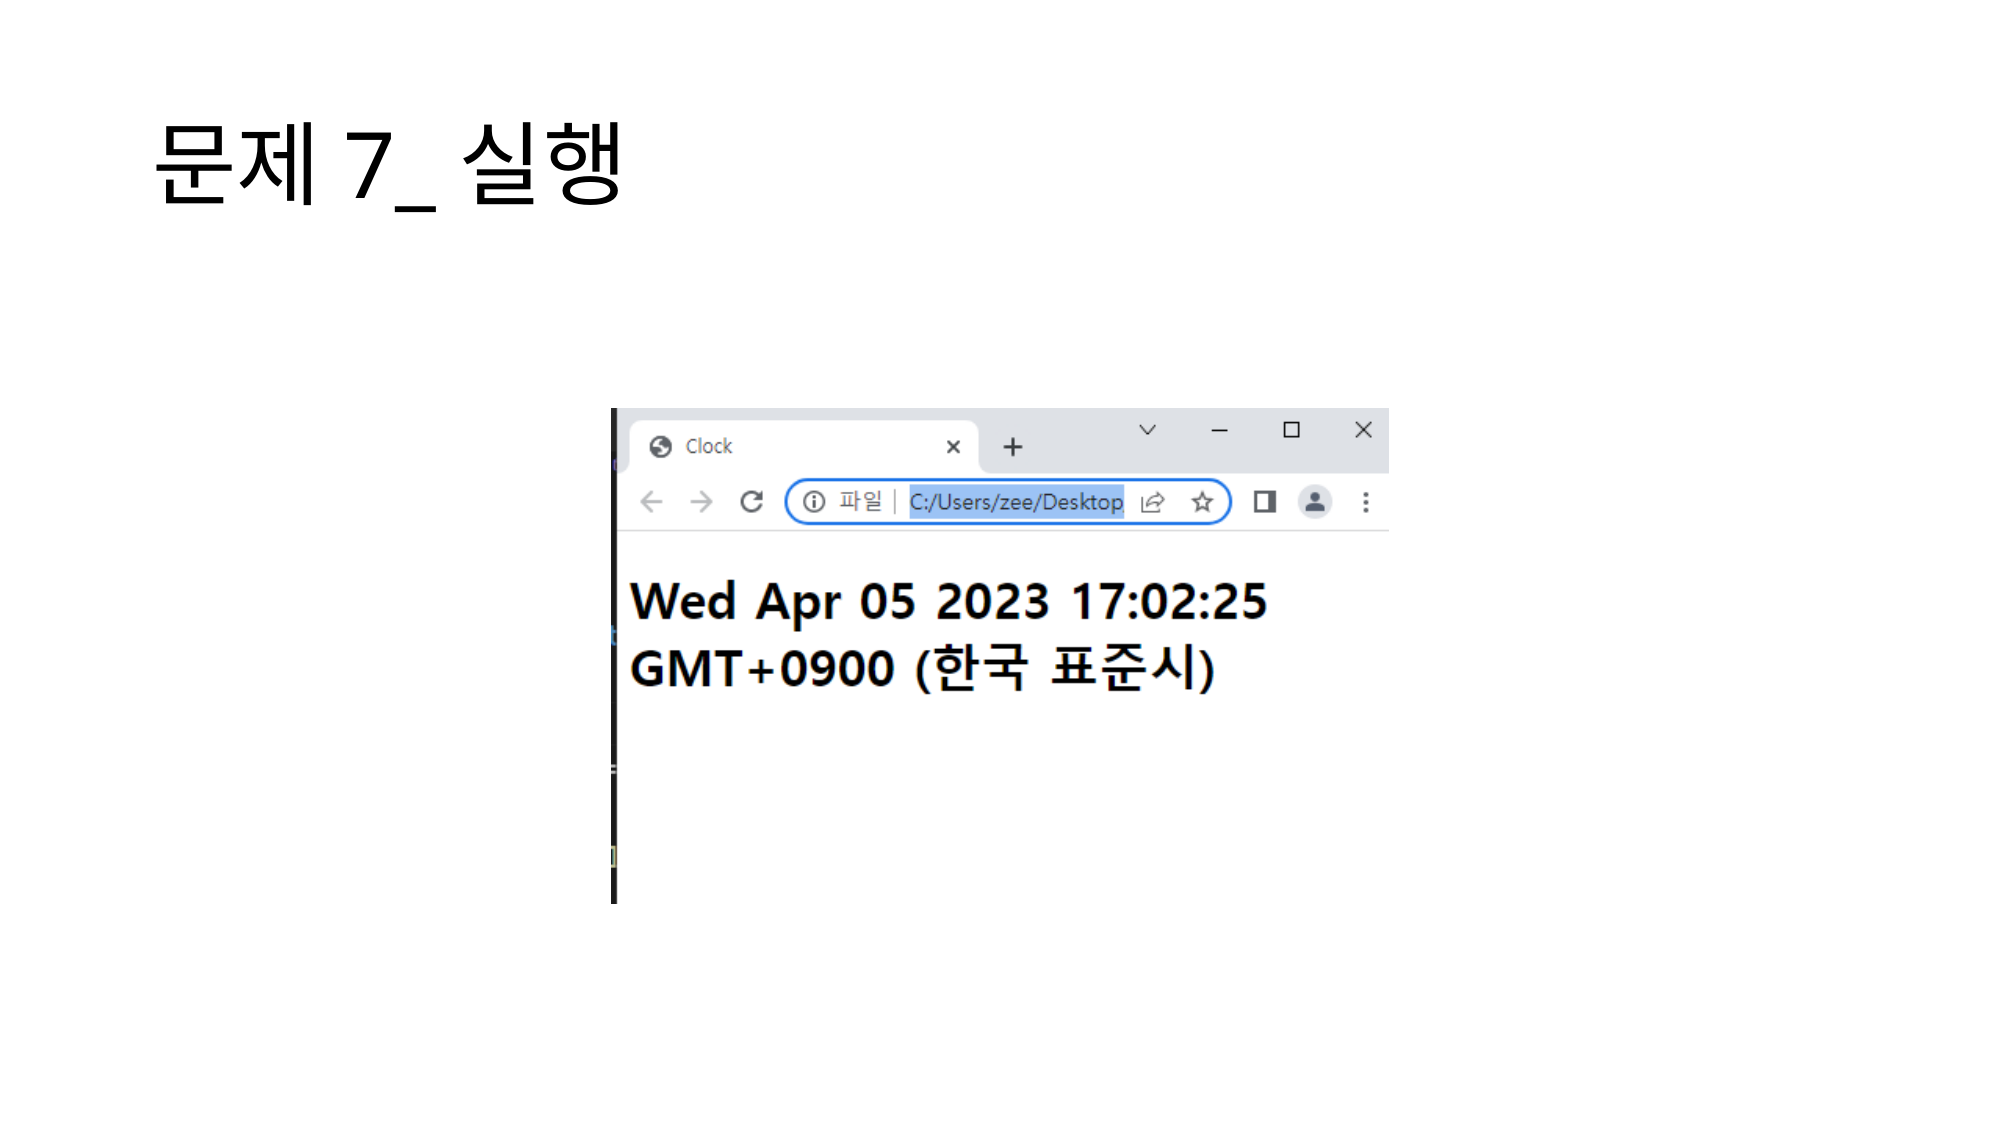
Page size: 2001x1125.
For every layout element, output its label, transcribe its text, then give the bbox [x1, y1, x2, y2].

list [611, 408, 1389, 904]
title 문제7_실행 [137, 59, 1863, 278]
